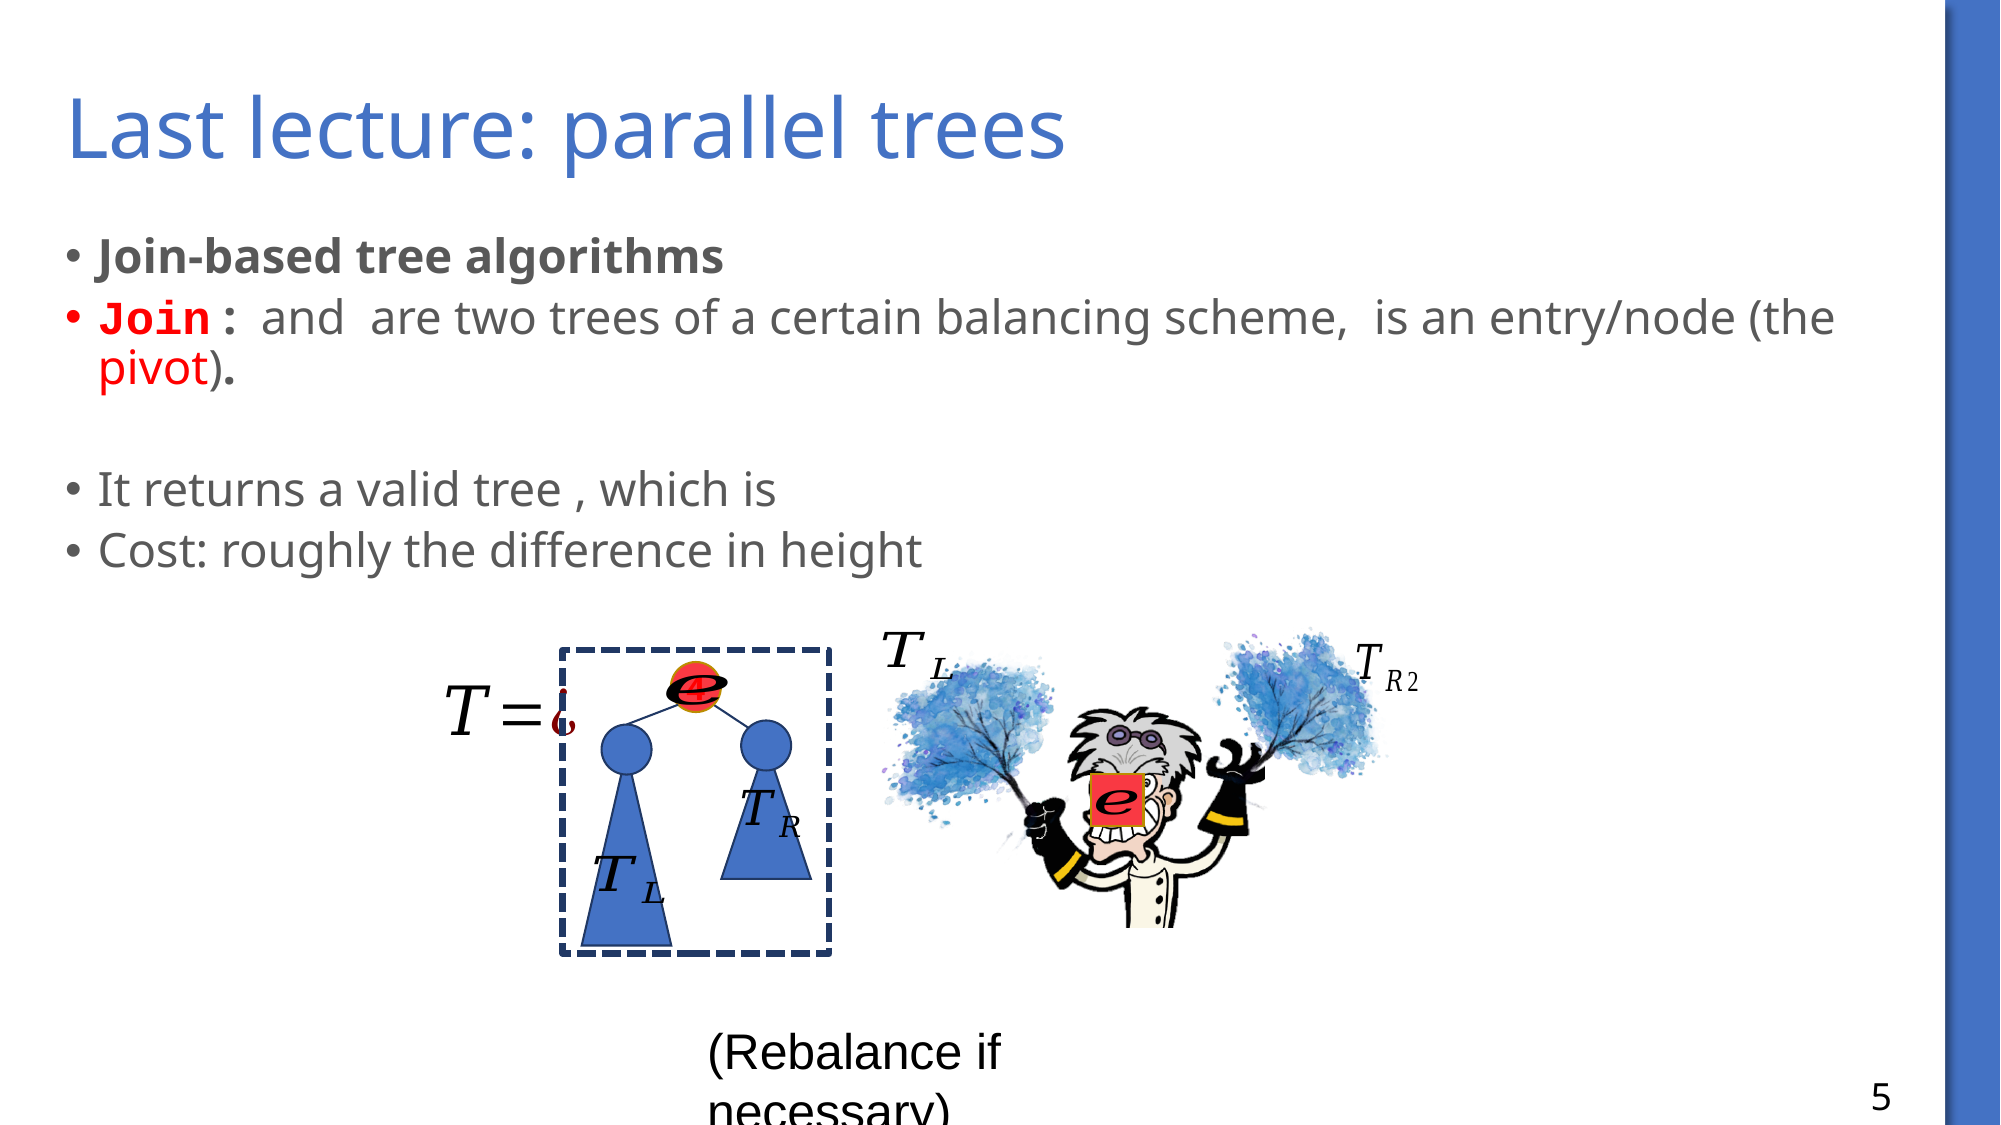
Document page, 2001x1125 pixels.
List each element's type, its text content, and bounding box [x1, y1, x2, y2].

picture [830, 575, 1423, 928]
title Last lecture: parallel trees [50, 75, 1900, 188]
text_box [713, 704, 749, 728]
slide_number 5 [1855, 1065, 1985, 1125]
text_box [562, 650, 830, 954]
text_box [626, 704, 679, 725]
text_box (Rebalance if necessary) [692, 1012, 1268, 1125]
